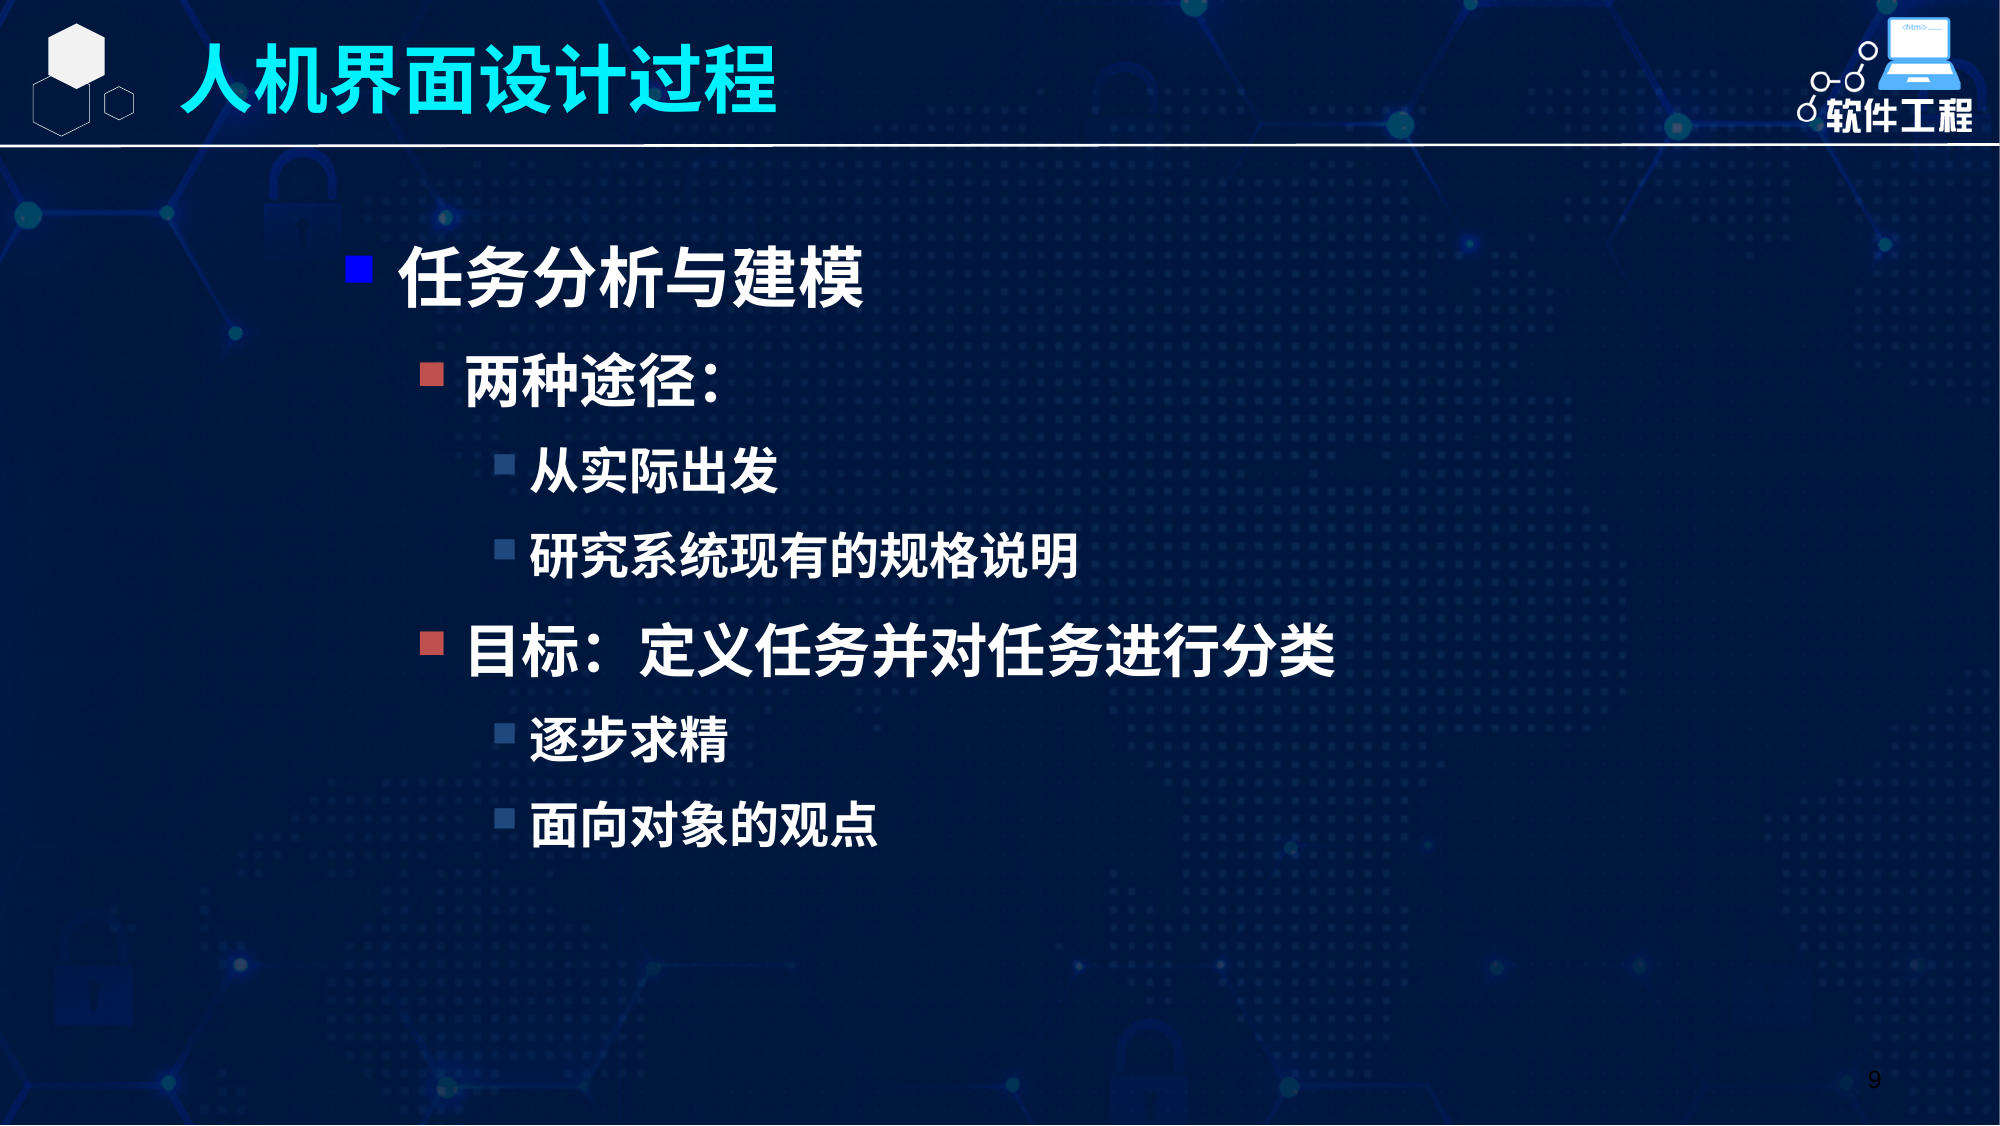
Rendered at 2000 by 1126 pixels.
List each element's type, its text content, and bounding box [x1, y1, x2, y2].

slide_number 9 [1433, 1042, 1900, 1103]
list 任务分析与建模 两种途径： 从实际出发 研究系统现有的规格说明 目标：定义任务并对任务进行分类 逐步求精 面向对象的观点 [326, 227, 1677, 1067]
picture [0, 146, 2000, 1125]
picture [0, 0, 2000, 145]
text_box 人机界面设计过程 [161, 19, 1633, 136]
